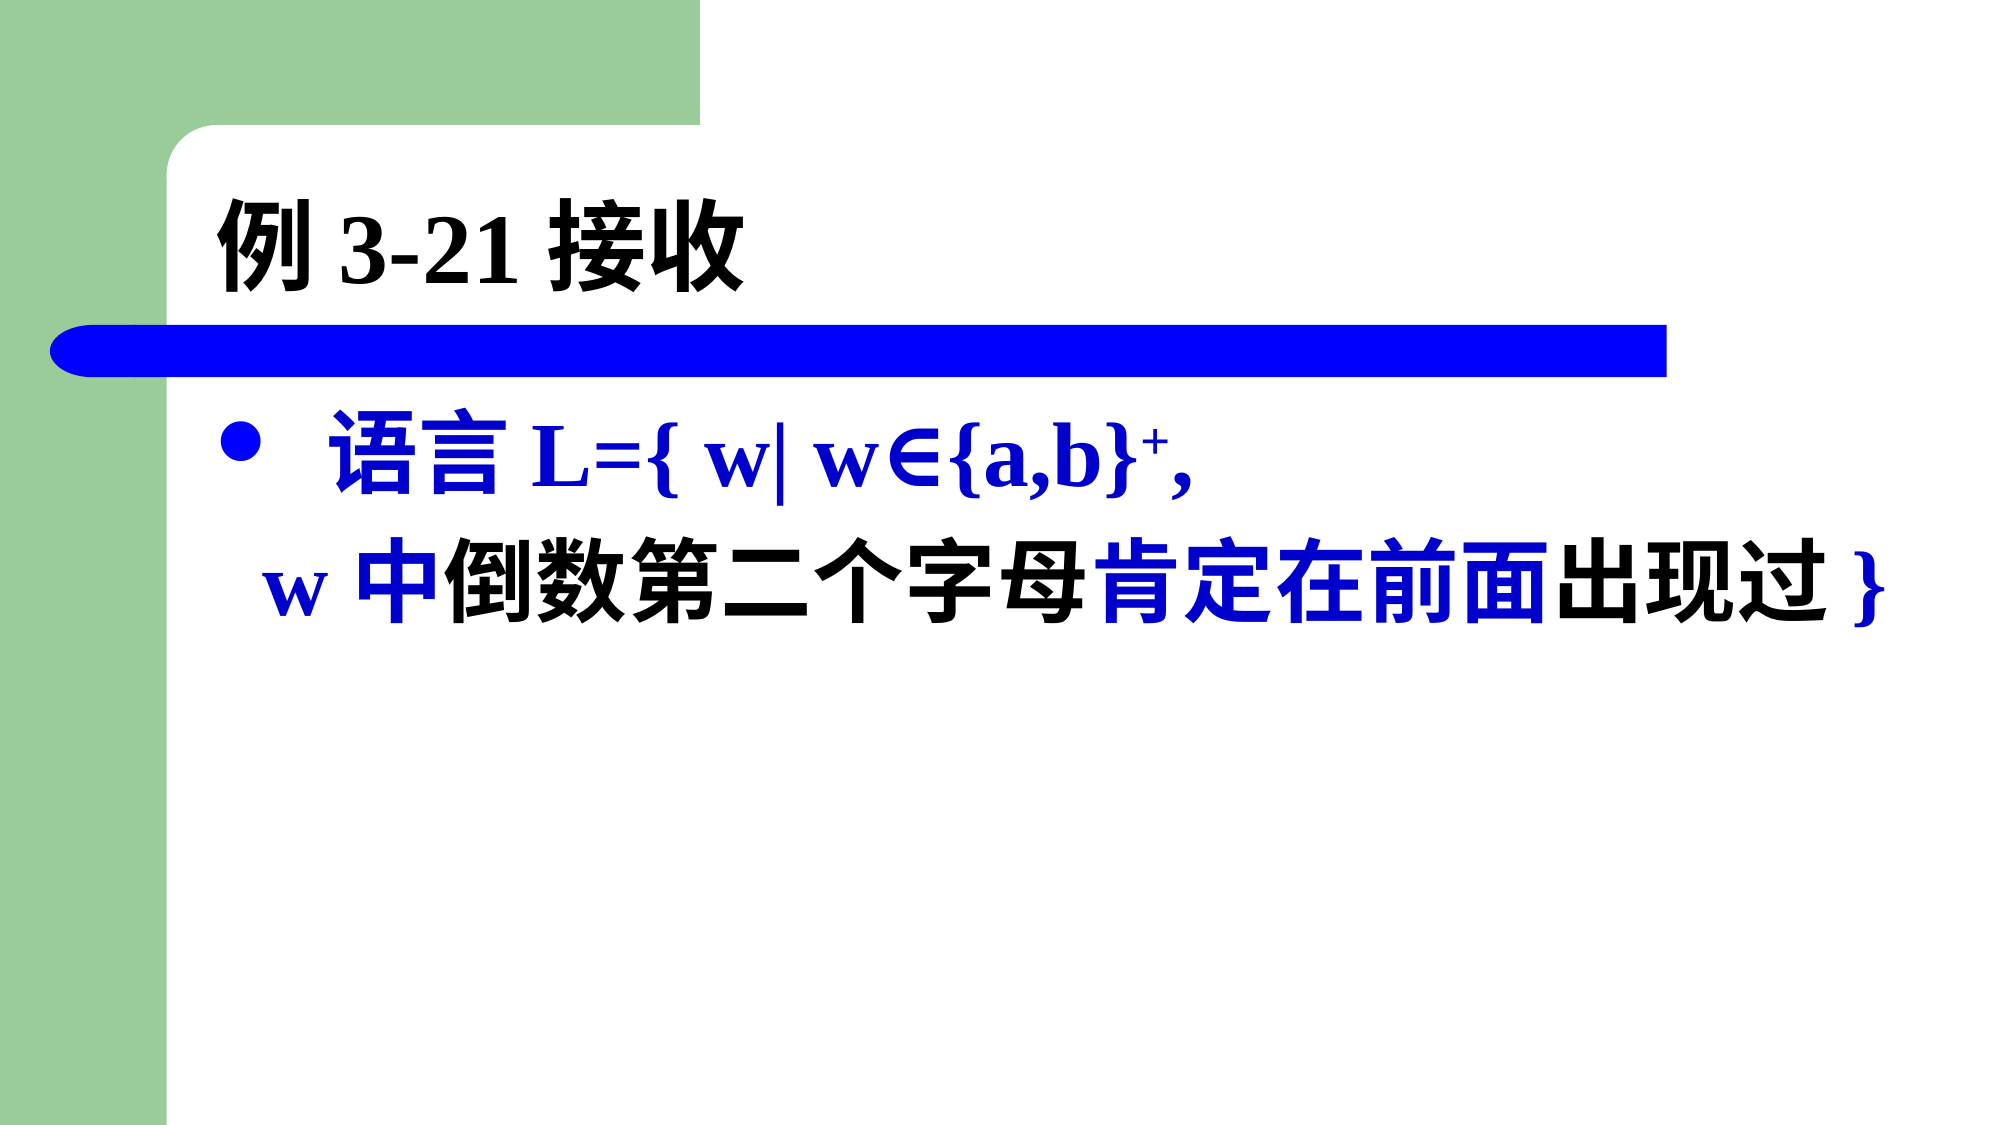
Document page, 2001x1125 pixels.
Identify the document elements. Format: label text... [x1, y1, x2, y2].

list 语言L={ w| w∈{a,b}+, w中倒数第二个字母肯定在前面出现过} [199, 387, 1951, 1001]
title 例3-21接收 [199, 124, 1951, 313]
